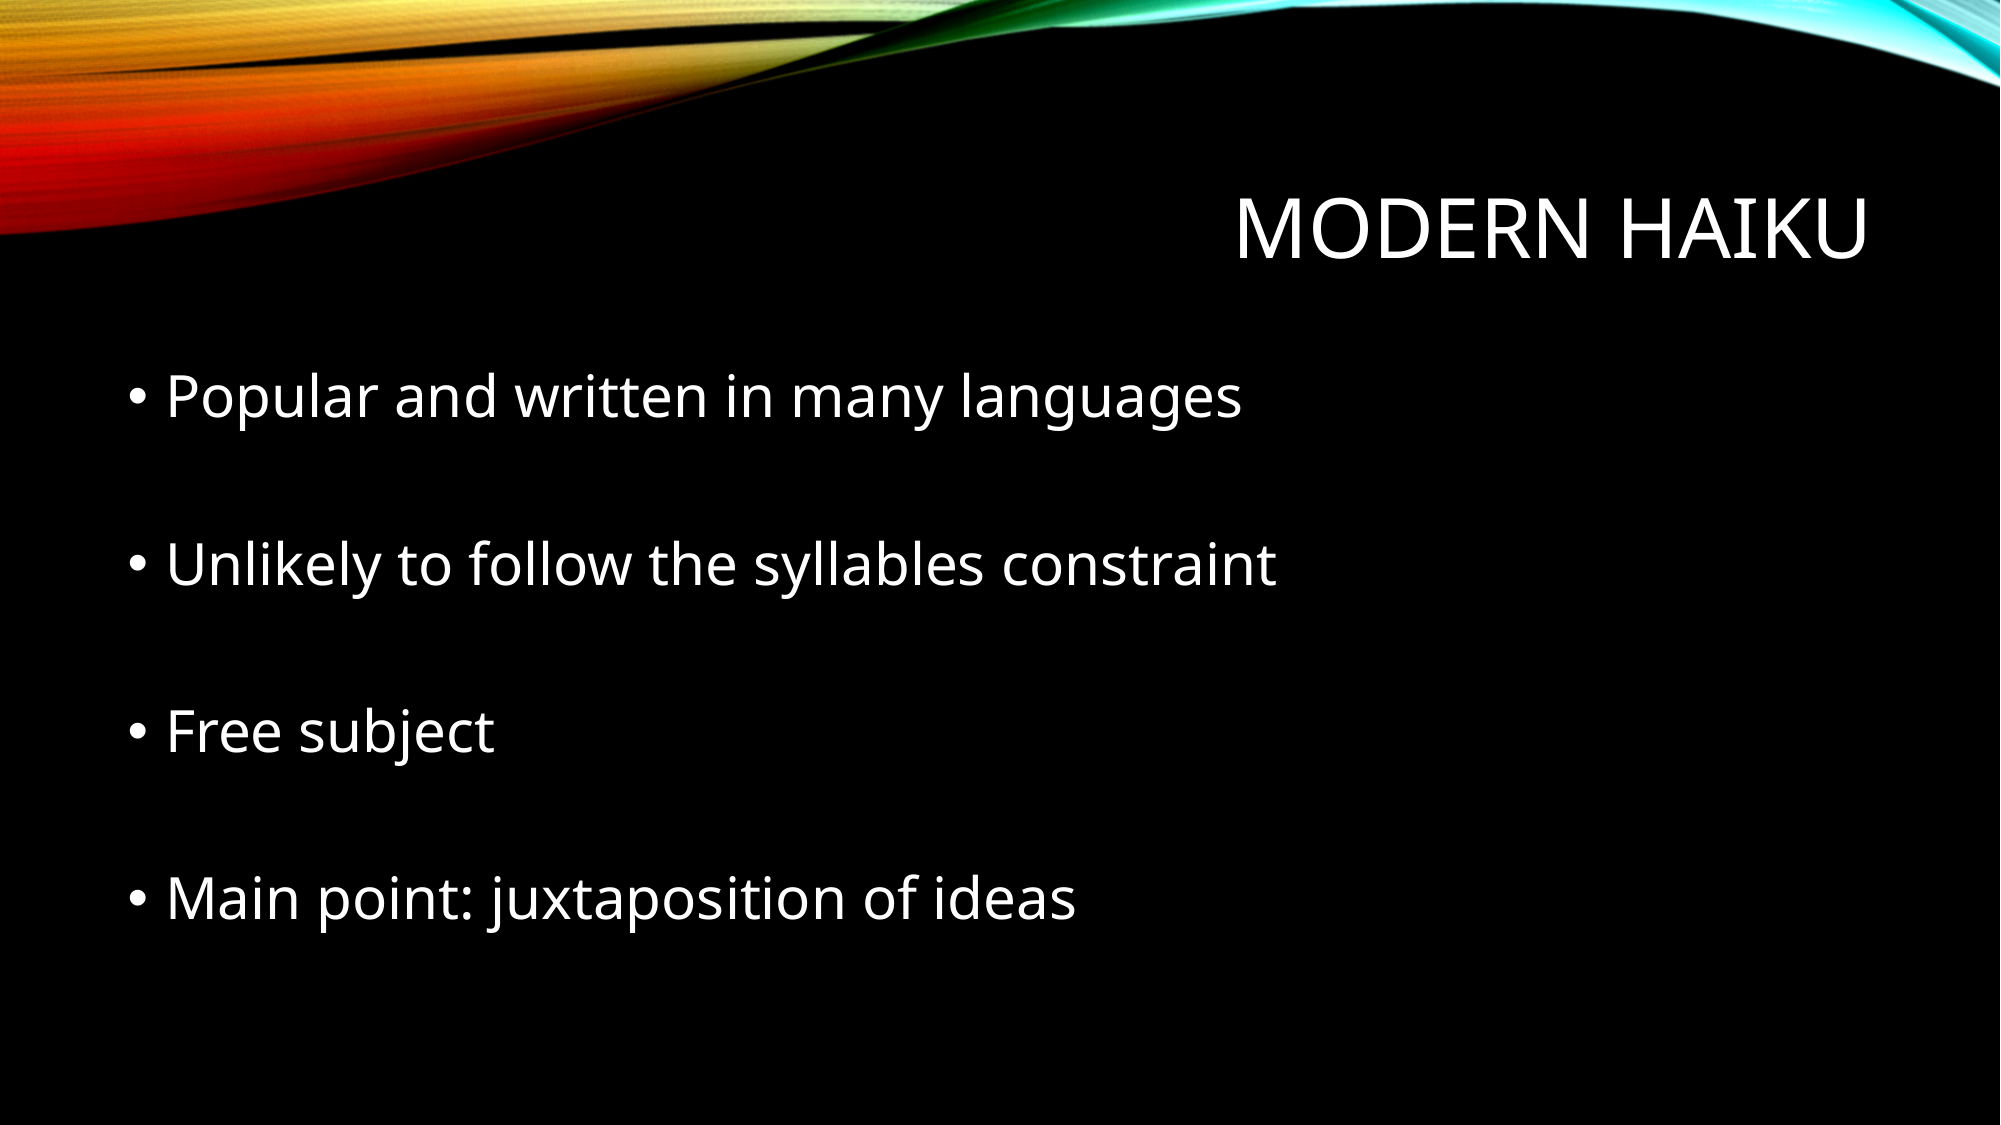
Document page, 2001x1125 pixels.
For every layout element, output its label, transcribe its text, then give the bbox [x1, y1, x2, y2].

title Modern haiku [474, 125, 1888, 338]
list Popular and written in many languages Unlikely to follow the syllables constraint Free subject Main point: juxtaposition of ideas [112, 360, 1888, 1021]
picture [0, 0, 2000, 237]
